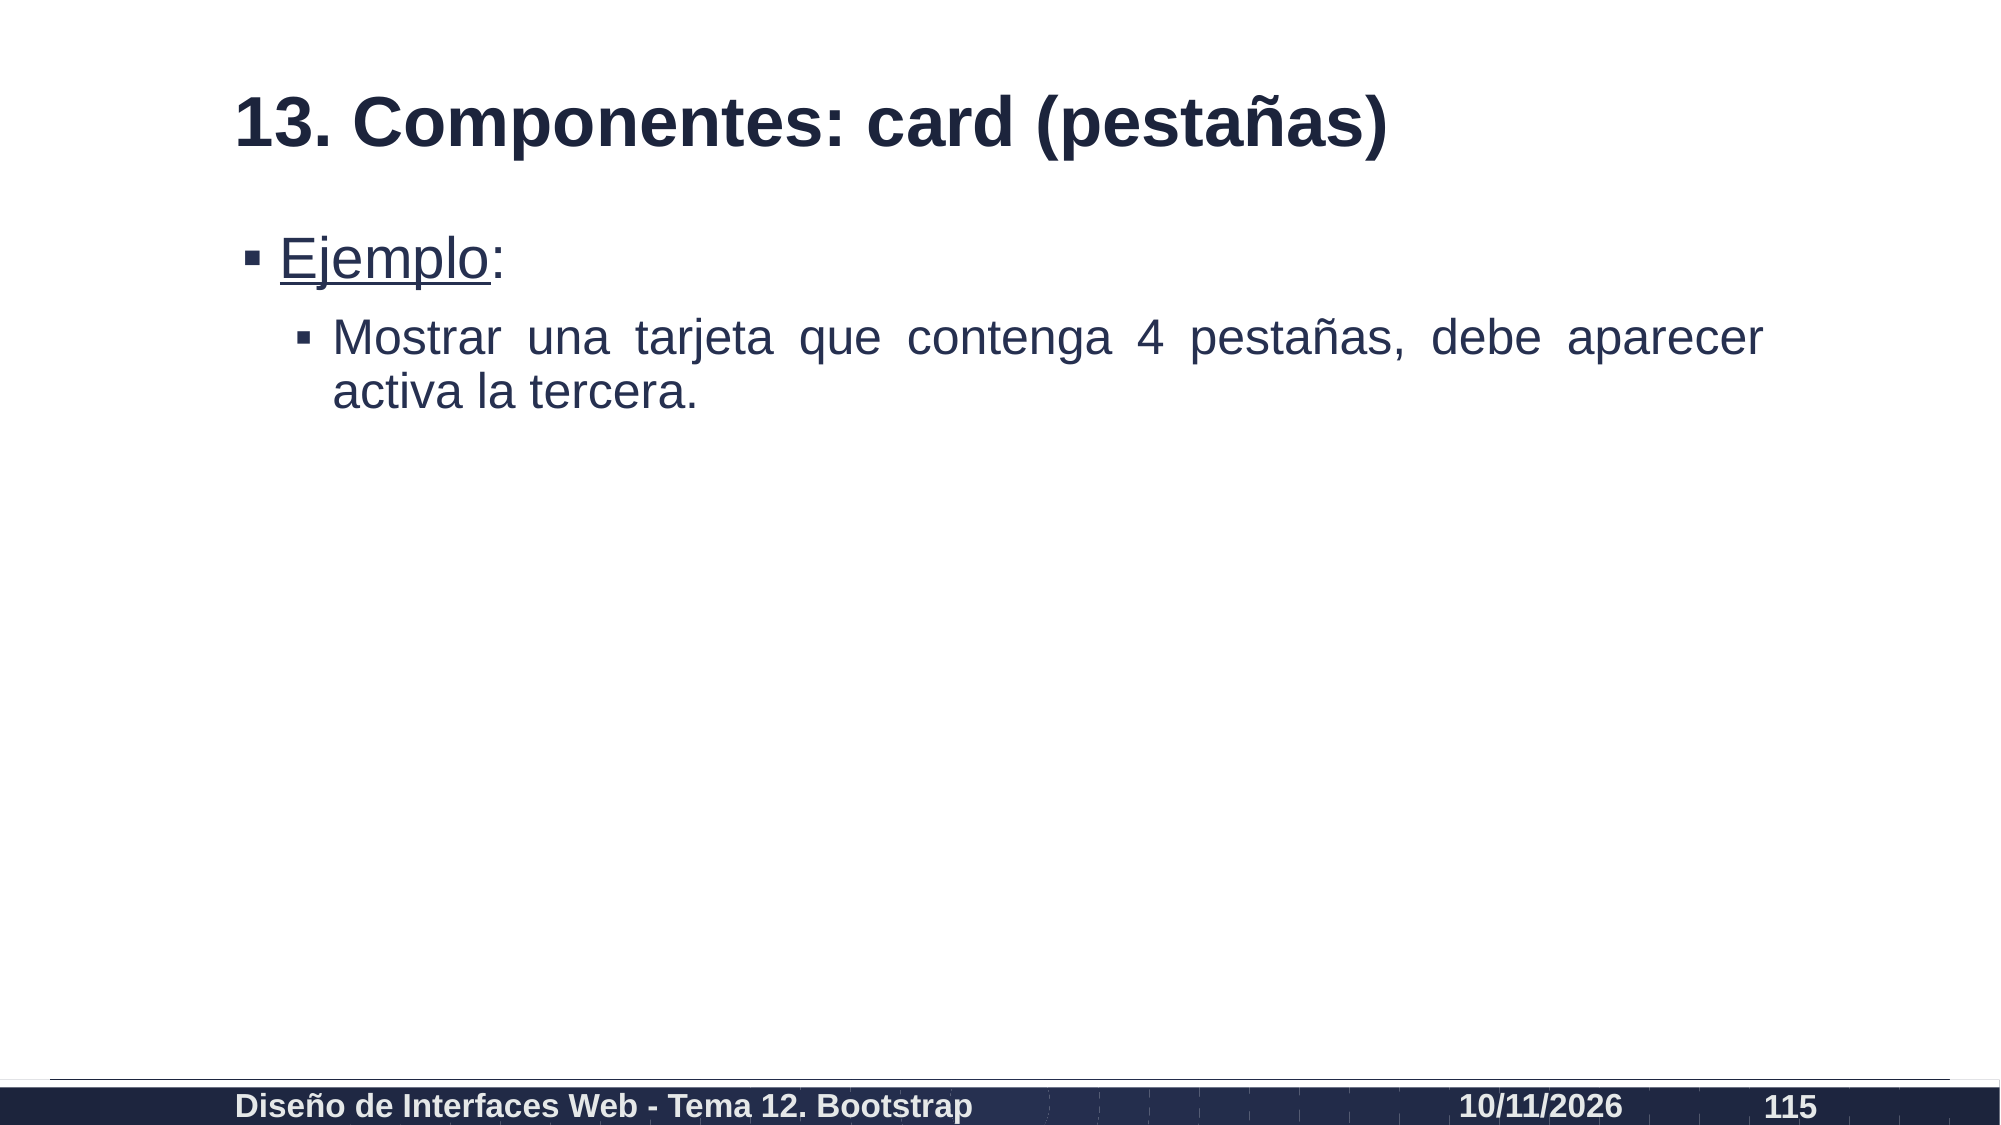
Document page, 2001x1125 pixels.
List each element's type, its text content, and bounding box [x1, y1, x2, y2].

footer Diseño de Interfaces Web - Tema 12. Bootstrap [219, 1085, 1395, 1124]
list Ejemplo: Mostrar una tarjeta que contenga 4 pestañas, debe aparecer activa la tercera. [219, 220, 1780, 989]
slide_number 115 [1674, 1085, 1833, 1125]
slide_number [1420, 1085, 1639, 1124]
title 13. Componentes: card (pestañas) [219, 76, 1780, 170]
